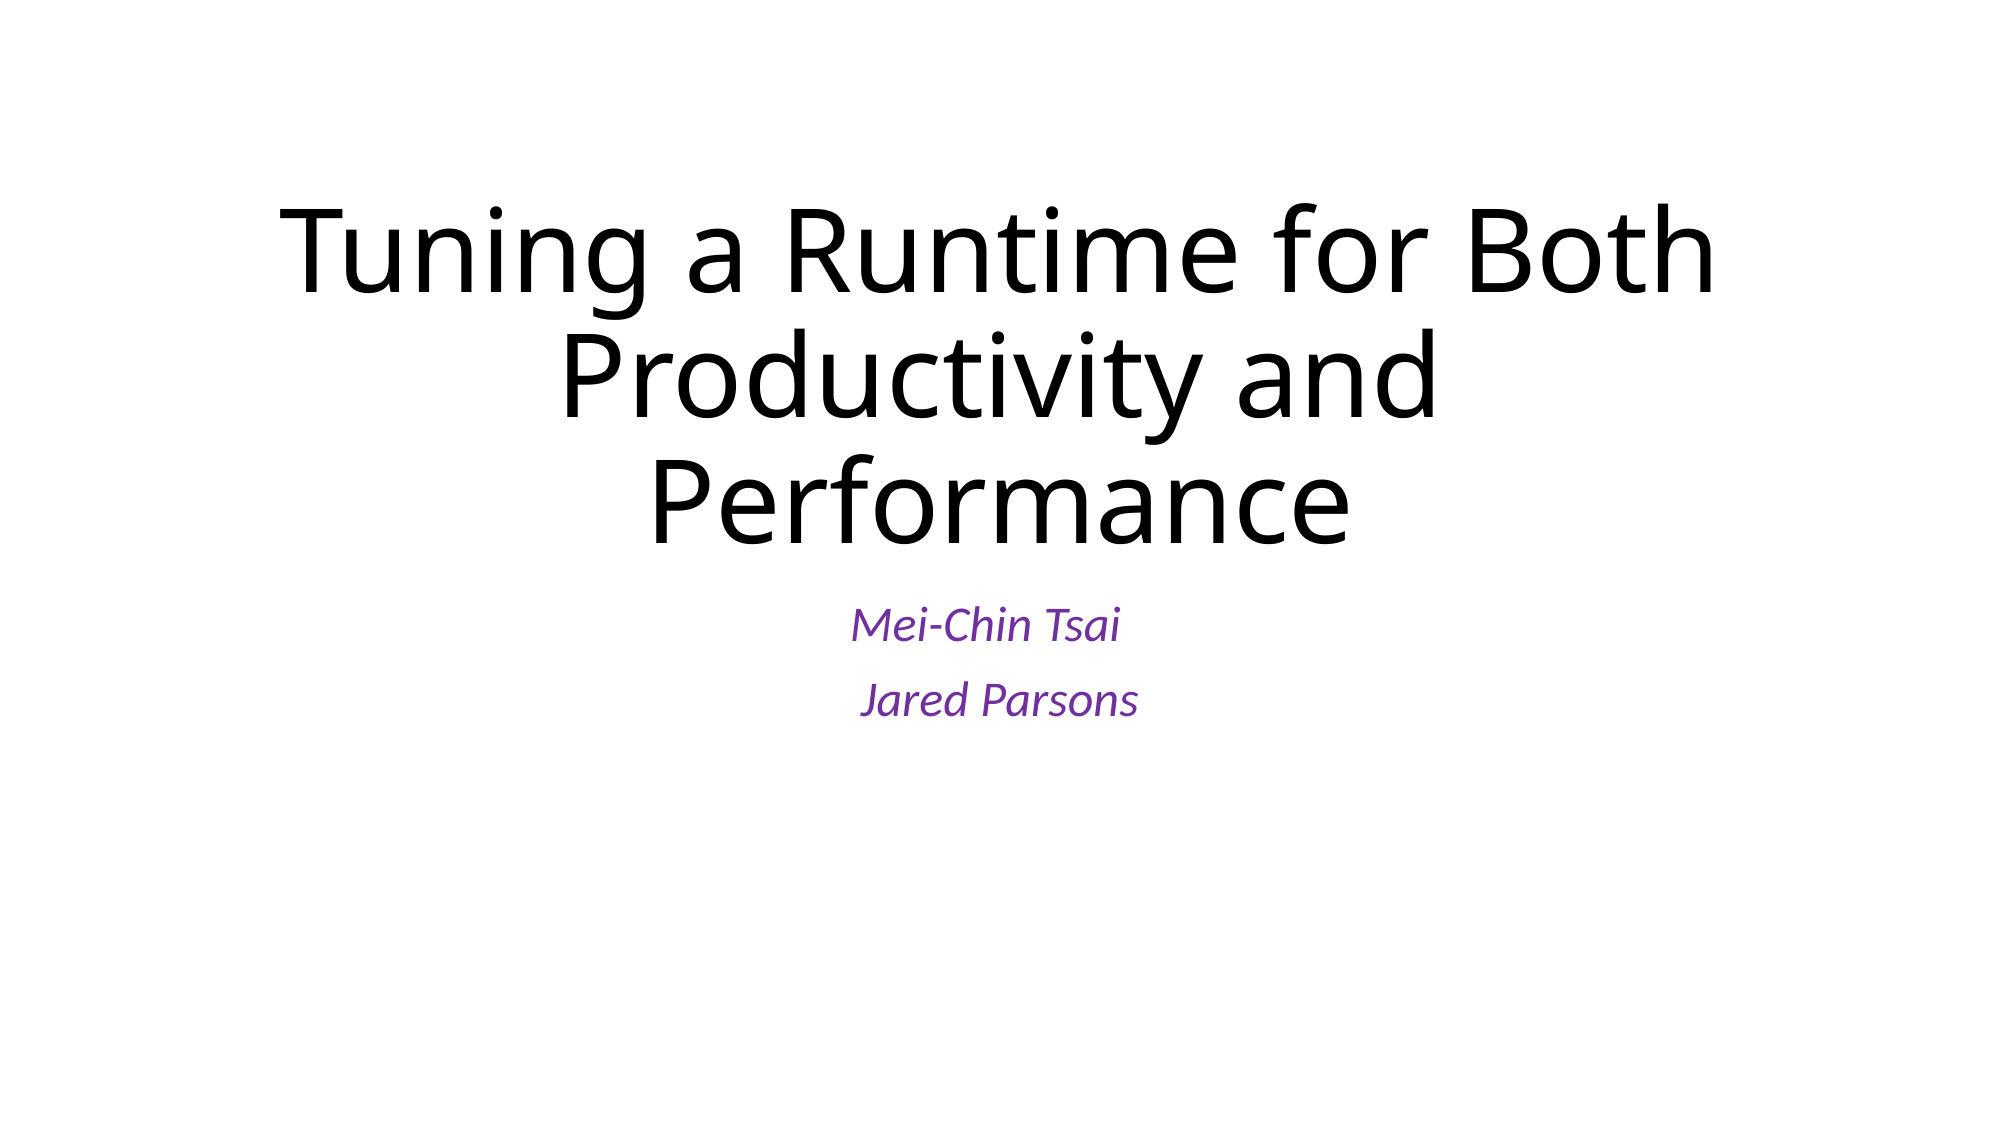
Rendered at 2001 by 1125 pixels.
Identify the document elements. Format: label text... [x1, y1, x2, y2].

subtitle Mei-Chin Tsai Jared Parsons [249, 590, 1750, 863]
title Tuning a Runtime for Both Productivity and Performance [249, 184, 1750, 576]
